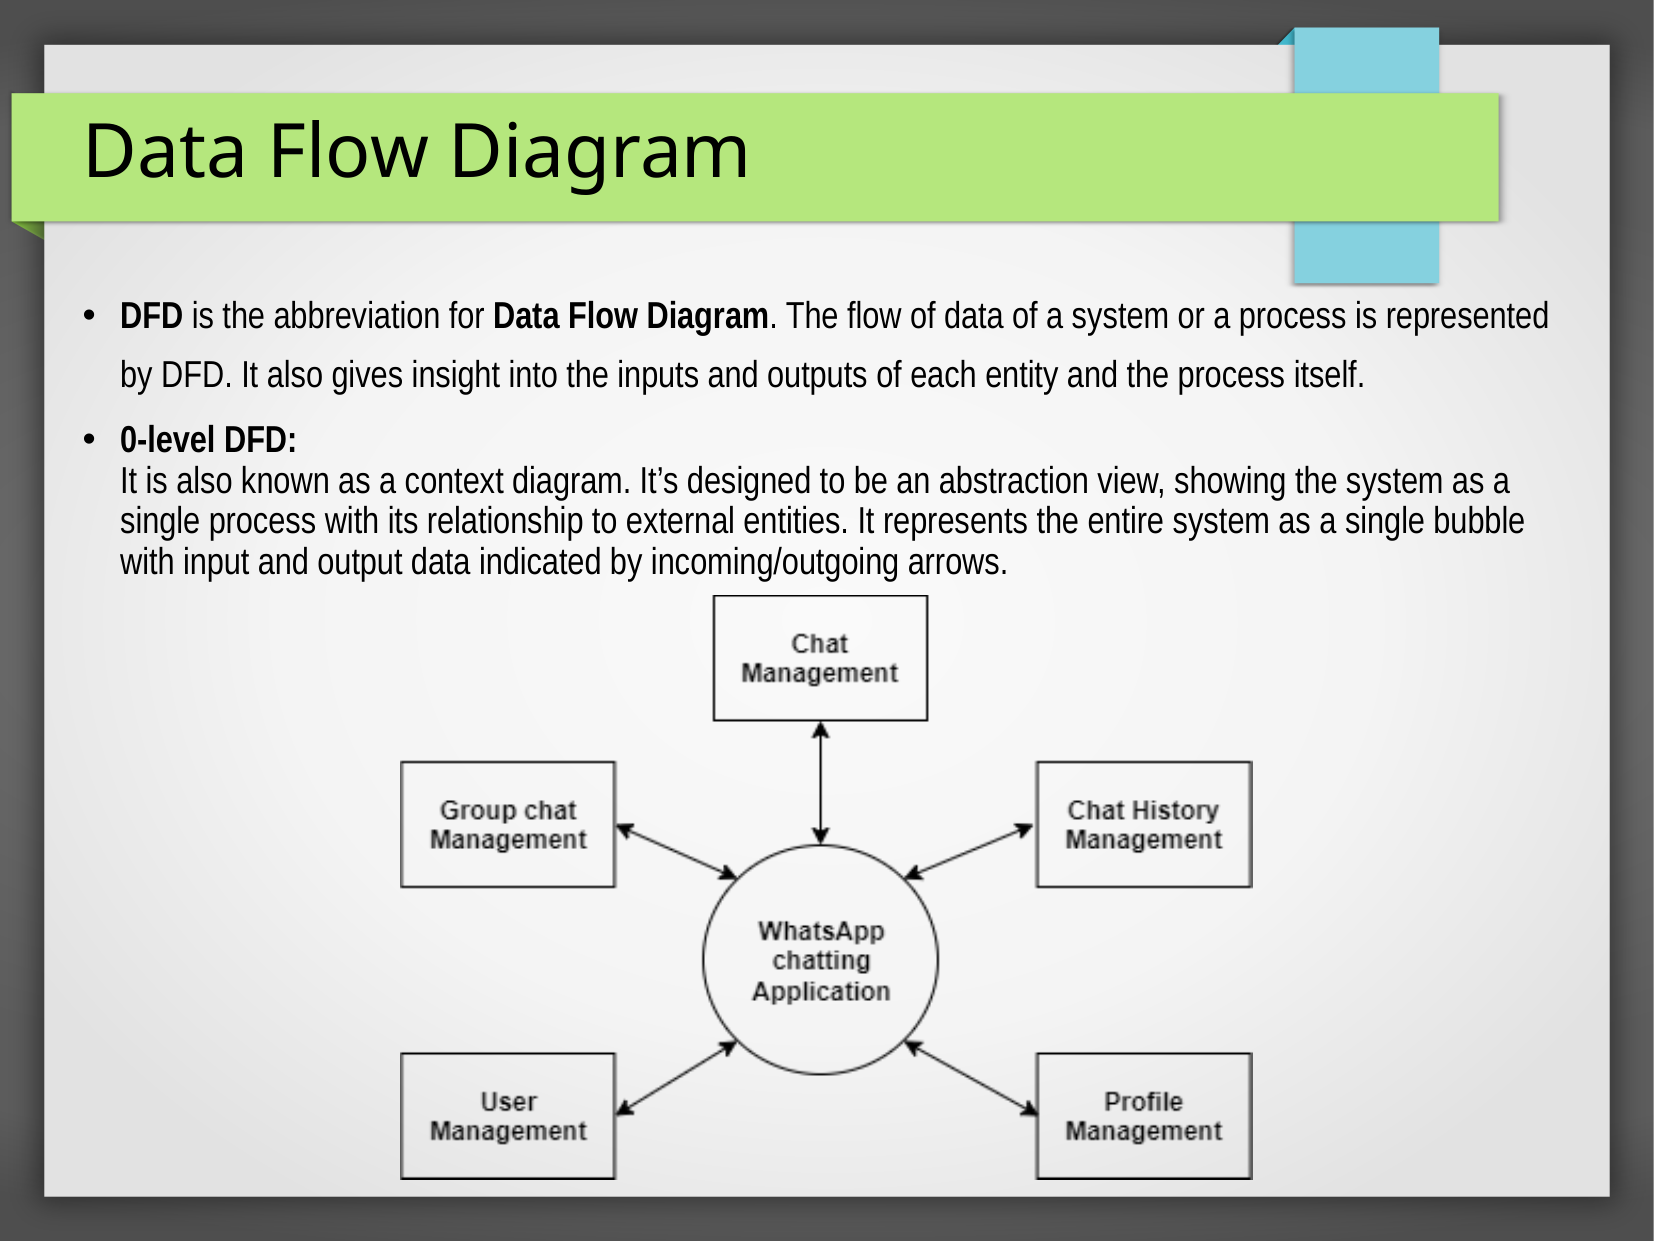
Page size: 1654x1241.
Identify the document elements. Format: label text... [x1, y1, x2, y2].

subtitle DFD is the abbreviation for Data Flow Diagram. The flow of data of a system or a process is represented by DFD. It also gives insight into the inputs and outputs of each entity and the process itself. 0-level DFD: It is also known as a context diagram. It’s designed to be an abstraction view, showing the system as a single process with its relationship to external entities. It represents the entire system as a single bubble with input and output data indicated by incoming/outgoing arrows. [82, 295, 1571, 584]
picture [0, 0, 1654, 1241]
title Data Flow Diagram [82, 94, 1264, 213]
